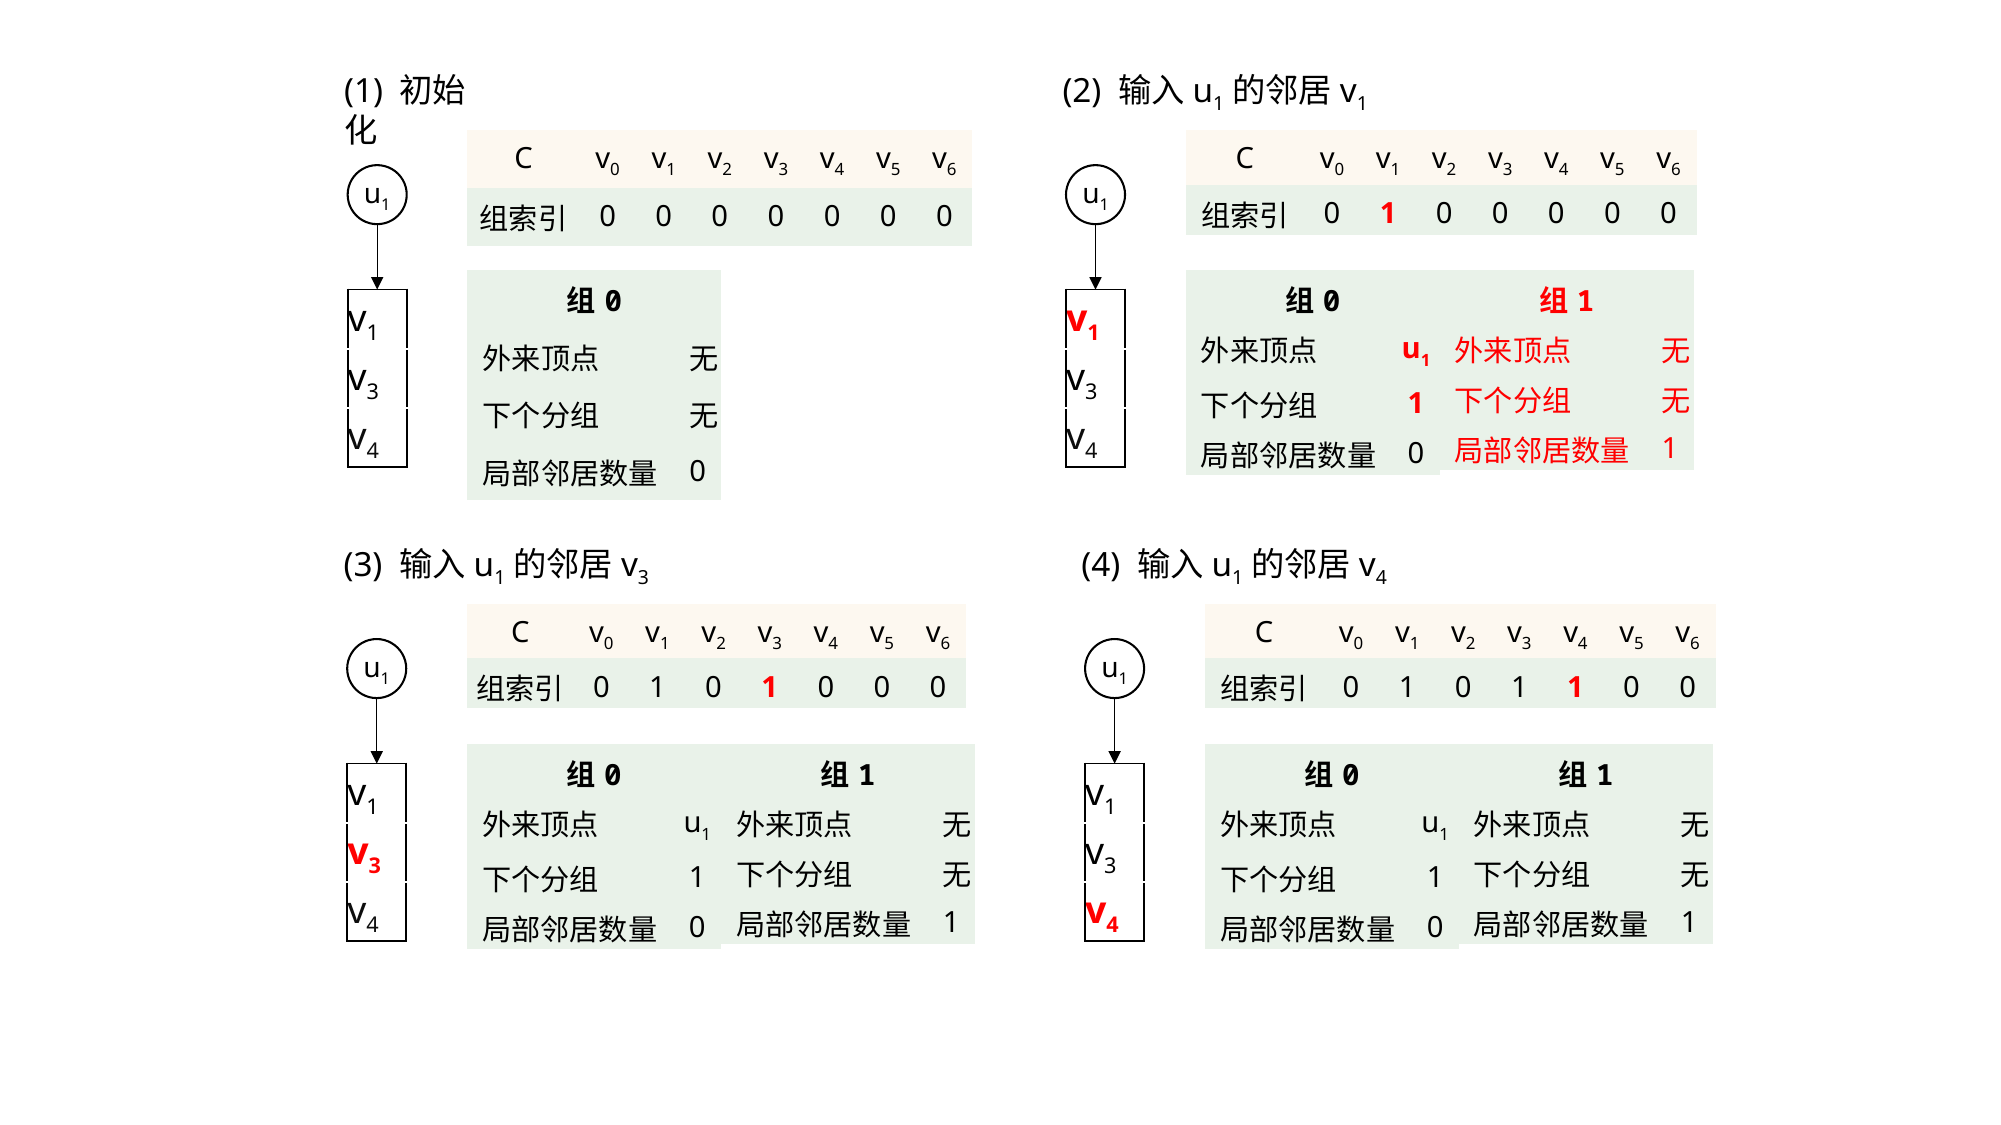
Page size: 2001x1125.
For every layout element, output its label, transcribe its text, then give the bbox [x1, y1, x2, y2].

table_header v1 [1379, 604, 1435, 658]
table_cell 无 [1666, 794, 1713, 844]
table_cell u1 [1393, 320, 1440, 375]
table_cell 无 [928, 844, 975, 894]
table_header v3 [748, 130, 804, 188]
table_cell 0 [1393, 425, 1440, 475]
table_cell 无 [674, 328, 721, 385]
table_header 组1 [721, 744, 975, 794]
text_box (3) 输入u1的邻居v3 [328, 535, 708, 596]
table_cell 下个分组 [721, 844, 928, 894]
table_header v2 [1435, 604, 1491, 658]
table_cell 0 [1641, 185, 1697, 235]
table_header 组0 [467, 744, 721, 794]
table_header v0 [580, 130, 636, 188]
table_cell 0 [804, 188, 860, 246]
table_header v3 [1491, 604, 1547, 658]
table_cell 0 [580, 188, 636, 246]
table_header v6 [1641, 130, 1697, 185]
table_header 组0 [1186, 270, 1440, 320]
table_cell 局部邻居数量 [1186, 425, 1393, 475]
table_header C [467, 130, 580, 188]
table_cell 组索引 [467, 188, 580, 246]
text_box (2) 输入u1的邻居v1 [1047, 61, 1399, 122]
table_cell 无 [1666, 844, 1713, 894]
table_header v4 [1547, 604, 1604, 658]
table_header v4 [804, 130, 860, 188]
table_header v4 [1528, 130, 1584, 185]
table_cell u1 [674, 794, 721, 849]
table_cell 外来顶点 [1186, 320, 1393, 375]
table_cell 0 [798, 658, 854, 708]
table_cell 下个分组 [467, 849, 674, 899]
table_cell 0 [1304, 185, 1360, 235]
table_header v5 [860, 130, 916, 188]
table_cell 0 [1660, 658, 1716, 708]
table_cell 0 [1416, 185, 1472, 235]
table_cell v3 [348, 824, 405, 881]
table_cell 0 [1323, 658, 1379, 708]
table_cell v3 [349, 350, 406, 407]
table_header v0 [1304, 130, 1360, 185]
table_cell 组索引 [467, 658, 573, 708]
table_cell 局部邻居数量 [1459, 894, 1666, 944]
table_cell 0 [1412, 899, 1459, 949]
table_header 组1 [1459, 744, 1713, 794]
table_cell 下个分组 [1205, 849, 1412, 899]
table_cell 外来顶点 [1459, 794, 1666, 844]
table_cell 0 [1604, 658, 1660, 708]
table_header C [1186, 130, 1304, 185]
text_box u1 [1064, 164, 1127, 226]
table_cell 外来顶点 [467, 794, 674, 849]
table_cell v3 [1067, 350, 1124, 407]
table_cell 0 [674, 443, 721, 500]
table_header v6 [910, 604, 966, 658]
table_cell 0 [692, 188, 748, 246]
table_cell 1 [1393, 375, 1440, 425]
table_header 组0 [1205, 744, 1459, 794]
table_cell 组索引 [1186, 185, 1304, 235]
table_header v0 [1323, 604, 1379, 658]
table_cell 1 [1379, 658, 1435, 708]
table_cell v4 [1067, 409, 1124, 466]
table_cell 1 [742, 658, 798, 708]
text_box u1 [346, 164, 408, 226]
table_cell 无 [1646, 320, 1694, 370]
table_header v1 [629, 604, 686, 658]
text_box u1 [1084, 637, 1146, 700]
table_header v1 [1360, 130, 1416, 185]
table_header C [1205, 604, 1323, 658]
table_header v1 [348, 764, 405, 822]
table_cell 0 [636, 188, 692, 246]
table_header v5 [1604, 604, 1660, 658]
table_header v1 [1067, 290, 1124, 348]
table_cell 0 [573, 658, 629, 708]
table_cell 0 [916, 188, 972, 246]
table_cell 0 [1528, 185, 1584, 235]
table_cell u1 [1412, 794, 1459, 849]
table_cell 外来顶点 [1440, 320, 1646, 370]
table_cell 0 [1435, 658, 1491, 708]
table_header v2 [686, 604, 742, 658]
table_cell v4 [348, 883, 405, 940]
table_cell 1 [1666, 894, 1713, 944]
table_header v4 [798, 604, 854, 658]
table_cell 1 [1491, 658, 1547, 708]
table_cell 下个分组 [1440, 370, 1646, 420]
table_cell v4 [1086, 883, 1143, 940]
table_cell 下个分组 [1459, 844, 1666, 894]
table_cell 无 [928, 794, 975, 844]
table_header v3 [742, 604, 798, 658]
table_header C [467, 604, 573, 658]
table_header v1 [636, 130, 692, 188]
table_header 组0 [467, 270, 721, 328]
table_header v3 [1472, 130, 1528, 185]
table_cell v3 [1086, 824, 1143, 881]
table_cell 0 [1472, 185, 1528, 235]
table_cell 0 [854, 658, 910, 708]
table_cell 0 [686, 658, 742, 708]
table_header 组1 [1440, 270, 1694, 320]
table_cell 外来顶点 [721, 794, 928, 844]
table_cell 局部邻居数量 [721, 894, 928, 944]
table_cell 组索引 [1205, 658, 1323, 708]
table_header v6 [916, 130, 972, 188]
table_cell 局部邻居数量 [1440, 420, 1646, 470]
table_header v5 [1584, 130, 1641, 185]
table_cell 1 [1646, 420, 1694, 470]
table_cell v4 [349, 409, 406, 466]
table_cell 局部邻居数量 [467, 443, 674, 500]
text_box (4) 输入u1的邻居v4 [1066, 535, 1463, 596]
table_header v2 [692, 130, 748, 188]
table_header v1 [349, 290, 406, 348]
table_cell 0 [1584, 185, 1641, 235]
table_cell 外来顶点 [1205, 794, 1412, 849]
table_cell 0 [748, 188, 804, 246]
text_box (1) 初始化 [329, 61, 508, 157]
table_cell 局部邻居数量 [1205, 899, 1412, 949]
table_cell 无 [674, 385, 721, 443]
table_cell 下个分组 [1186, 375, 1393, 425]
table_header v5 [854, 604, 910, 658]
table_cell 1 [1547, 658, 1604, 708]
table_cell 1 [928, 894, 975, 944]
table_cell 外来顶点 [467, 328, 674, 385]
table_cell 下个分组 [467, 385, 674, 443]
text_box u1 [346, 637, 408, 700]
table_cell 0 [860, 188, 916, 246]
table_cell 无 [1646, 370, 1694, 420]
table_cell 局部邻居数量 [467, 899, 674, 949]
table_header v1 [1086, 764, 1143, 822]
table_cell 1 [674, 849, 721, 899]
table_cell 1 [1360, 185, 1416, 235]
table_header v6 [1660, 604, 1716, 658]
table_cell 1 [629, 658, 686, 708]
table_header v2 [1416, 130, 1472, 185]
table_header v0 [573, 604, 629, 658]
table_cell 0 [910, 658, 966, 708]
table_cell 0 [674, 899, 721, 949]
table_cell 1 [1412, 849, 1459, 899]
